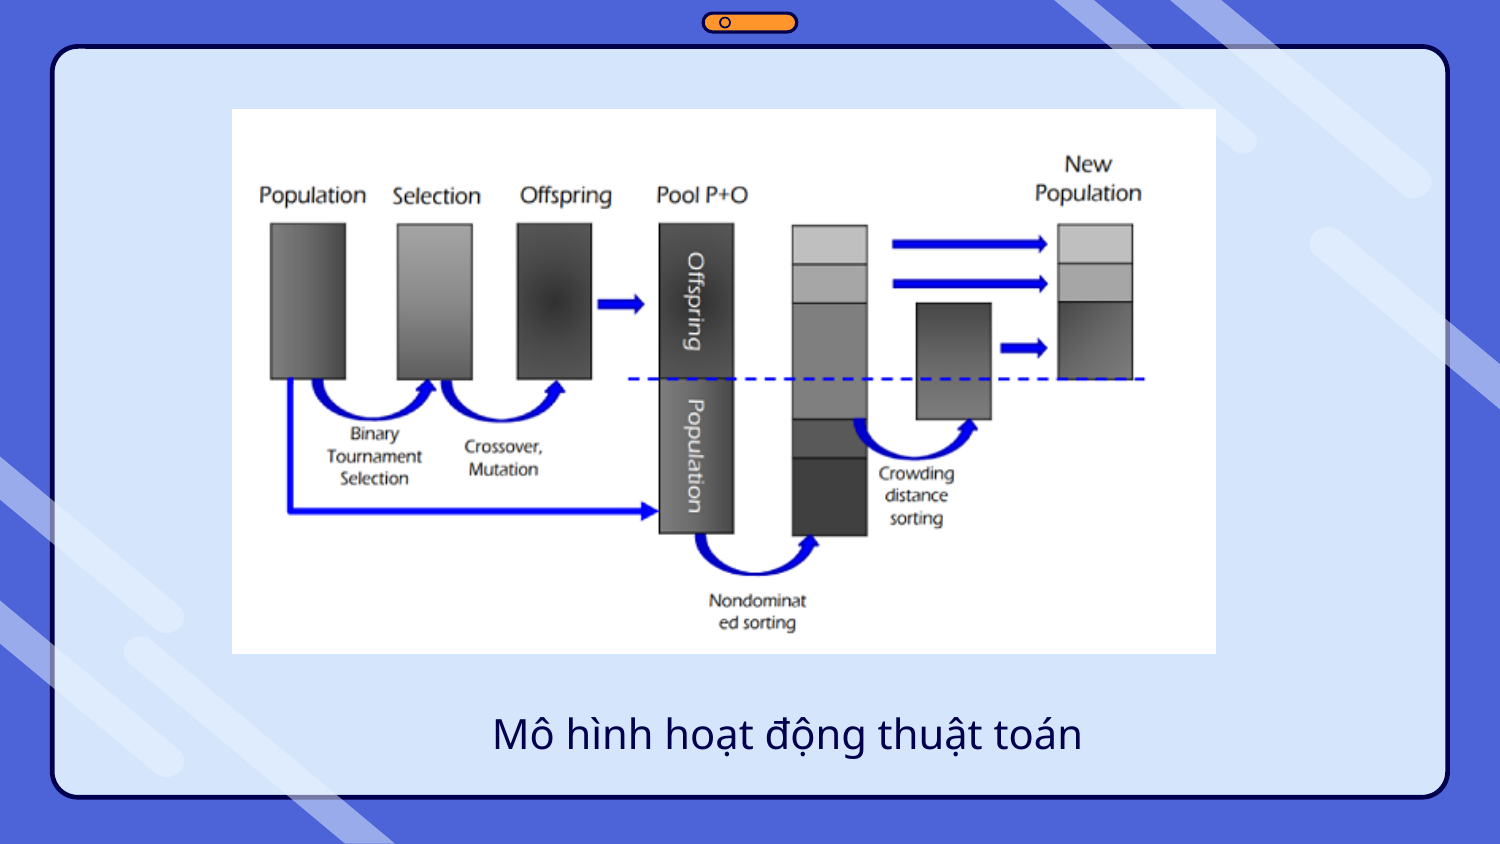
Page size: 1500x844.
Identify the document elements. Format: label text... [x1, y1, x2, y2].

text_box Mô hình hoạt động thuật toán [149, 668, 1351, 799]
picture [232, 109, 1217, 654]
